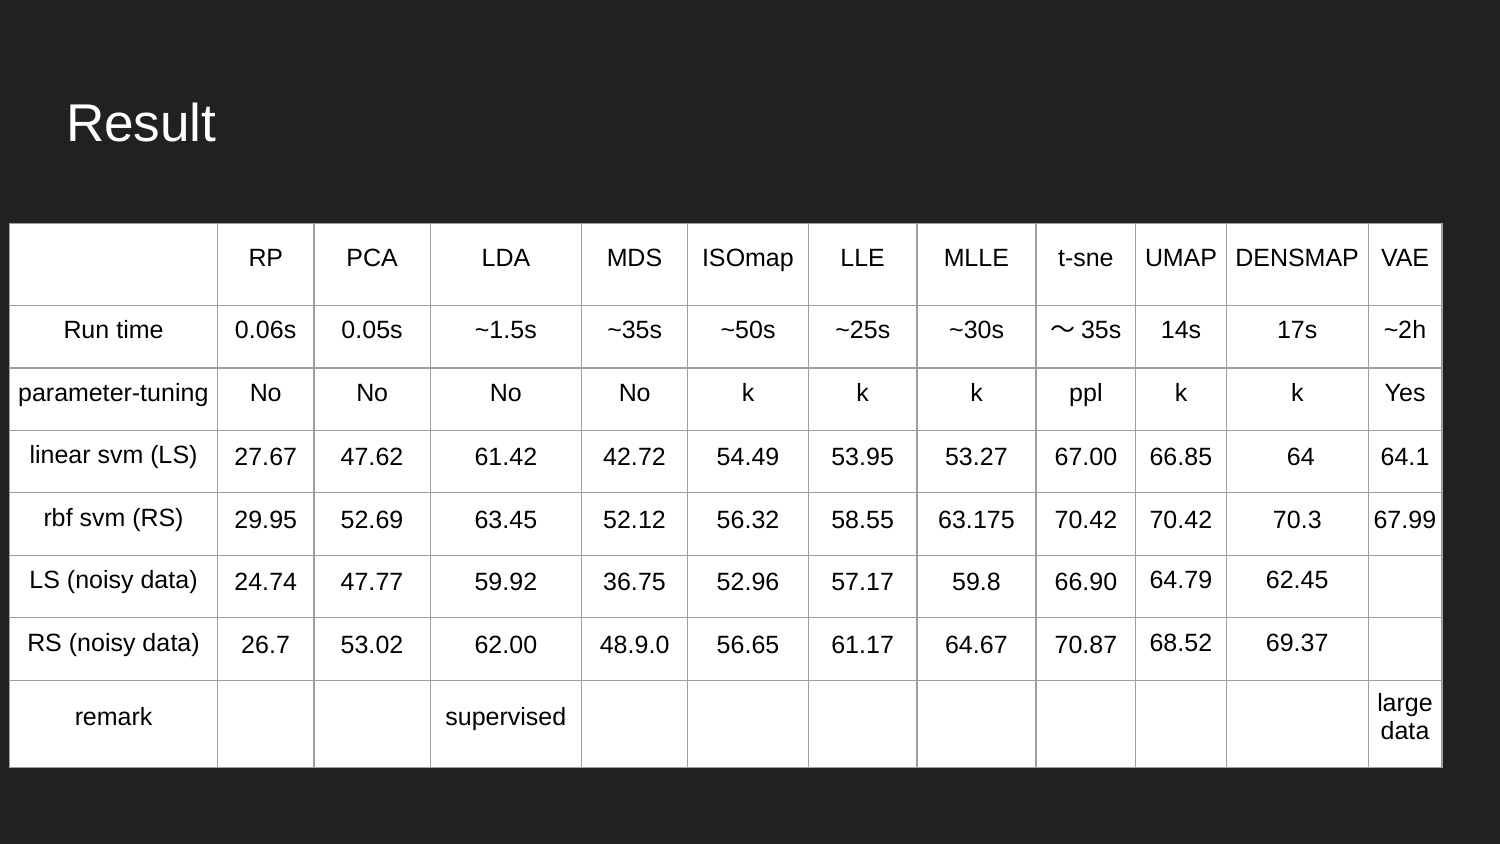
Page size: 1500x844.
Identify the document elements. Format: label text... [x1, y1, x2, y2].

table_header PCA [315, 224, 430, 305]
table_cell 67.00 [1037, 431, 1135, 492]
table_cell 0.06s [218, 306, 313, 367]
table_cell 53.02 [315, 618, 430, 680]
table_cell 64.67 [918, 618, 1035, 680]
table_cell 27.67 [218, 431, 313, 492]
table_cell 54.49 [688, 431, 808, 492]
table_cell 62.00 [431, 618, 581, 680]
table_cell 53.27 [918, 431, 1035, 492]
table_cell [582, 681, 687, 767]
table_cell 64.79 [1136, 556, 1226, 617]
table_cell 57.17 [809, 556, 916, 617]
table_cell 63.175 [918, 493, 1035, 555]
table_cell large data [1369, 681, 1441, 767]
table_cell 67.99 [1369, 493, 1441, 555]
table_cell k [688, 369, 808, 430]
table_header UMAP [1136, 224, 1226, 305]
table_cell 26.7 [218, 618, 313, 680]
table_cell 29.95 [218, 493, 313, 555]
table_cell [918, 681, 1035, 767]
table_cell RS (noisy data) [10, 618, 217, 680]
table_cell k [918, 369, 1035, 430]
table_cell Run time [10, 306, 217, 367]
table_cell ~50s [688, 306, 808, 367]
table_header RP [218, 224, 313, 305]
table_header MDS [582, 224, 687, 305]
table_cell 61.42 [431, 431, 581, 492]
table_cell 62.45 [1227, 556, 1368, 617]
table_cell 59.8 [918, 556, 1035, 617]
table_cell k [809, 369, 916, 430]
table_cell 47.62 [315, 431, 430, 492]
table_cell ～35s [1037, 306, 1135, 367]
table_header LLE [809, 224, 916, 305]
table_cell 47.77 [315, 556, 430, 617]
table_cell supervised [431, 681, 581, 767]
table_cell 48.9.0 [582, 618, 687, 680]
table_header t-sne [1037, 224, 1135, 305]
table_cell 59.92 [431, 556, 581, 617]
table_cell 61.17 [809, 618, 916, 680]
table_cell parameter-tuning [10, 369, 217, 430]
table_cell ~25s [809, 306, 916, 367]
table_cell 64 [1227, 431, 1368, 492]
table_cell 42.72 [582, 431, 687, 492]
table_cell 70.42 [1037, 493, 1135, 555]
table_cell k [1136, 369, 1226, 430]
table_cell 17s [1227, 306, 1368, 367]
table_cell No [315, 369, 430, 430]
table_cell No [582, 369, 687, 430]
table_cell [1037, 681, 1135, 767]
table_cell 56.65 [688, 618, 808, 680]
table_cell [1136, 681, 1226, 767]
table_cell No [431, 369, 581, 430]
table_header DENSMAP [1227, 224, 1368, 305]
table_cell 69.37 [1227, 618, 1368, 680]
table_cell [315, 681, 430, 767]
table_cell ~2h [1369, 306, 1441, 367]
table_cell [218, 681, 313, 767]
table_cell [1369, 618, 1441, 680]
table_cell Yes [1369, 369, 1441, 430]
table_cell remark [10, 681, 217, 767]
table_header MLLE [918, 224, 1035, 305]
table_cell k [1227, 369, 1368, 430]
table_cell ~30s [918, 306, 1035, 367]
table_cell 66.90 [1037, 556, 1135, 617]
table_cell 68.52 [1136, 618, 1226, 680]
table_cell 14s [1136, 306, 1226, 367]
table_cell [809, 681, 916, 767]
table_cell rbf svm (RS) [10, 493, 217, 555]
table_cell 63.45 [431, 493, 581, 555]
table_cell 52.12 [582, 493, 687, 555]
table_cell ppl [1037, 369, 1135, 430]
table_header LDA [431, 224, 581, 305]
table_cell 70.3 [1227, 493, 1368, 555]
table_cell ~35s [582, 306, 687, 367]
table_cell 56.32 [688, 493, 808, 555]
table_cell 66.85 [1136, 431, 1226, 492]
table_header ISOmap [688, 224, 808, 305]
table_cell 0.05s [315, 306, 430, 367]
table_cell [1227, 681, 1368, 767]
table_cell [1369, 556, 1441, 617]
table_header [10, 224, 217, 305]
table_cell 53.95 [809, 431, 916, 492]
table_header VAE [1369, 224, 1441, 305]
table_cell 70.42 [1136, 493, 1226, 555]
table_cell 58.55 [809, 493, 916, 555]
table_cell 36.75 [582, 556, 687, 617]
table_cell No [218, 369, 313, 430]
table_cell LS (noisy data) [10, 556, 217, 617]
table_cell ~1.5s [431, 306, 581, 367]
table_cell 52.69 [315, 493, 430, 555]
table_cell linear svm (LS) [10, 431, 217, 492]
table_cell 70.87 [1037, 618, 1135, 680]
table_cell [688, 681, 808, 767]
table_cell 64.1 [1369, 431, 1441, 492]
title Result [51, 72, 1449, 167]
table_cell 24.74 [218, 556, 313, 617]
table_cell 52.96 [688, 556, 808, 617]
